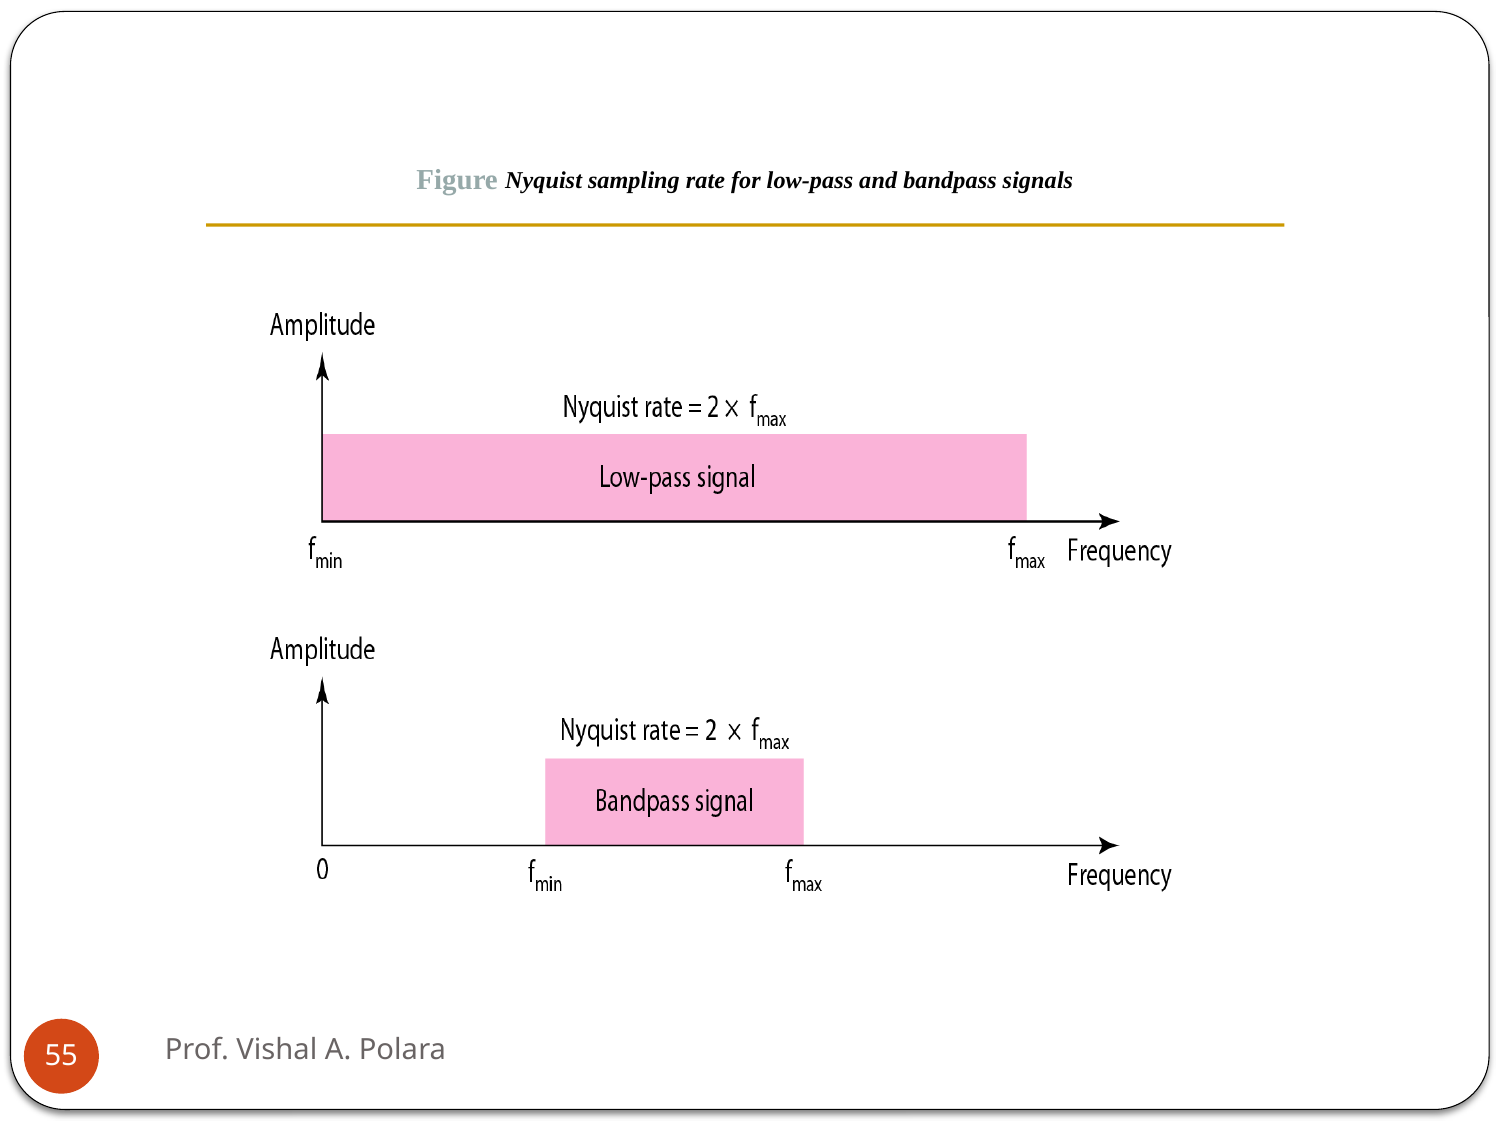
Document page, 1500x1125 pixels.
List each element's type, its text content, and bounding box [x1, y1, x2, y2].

slide_number 55 [23, 1018, 99, 1094]
footer Prof. Vishal A. Polara [150, 1012, 800, 1088]
picture [269, 308, 1173, 901]
text_box Figure Nyquist sampling rate for low-pass and bandpass signals [401, 125, 1090, 203]
